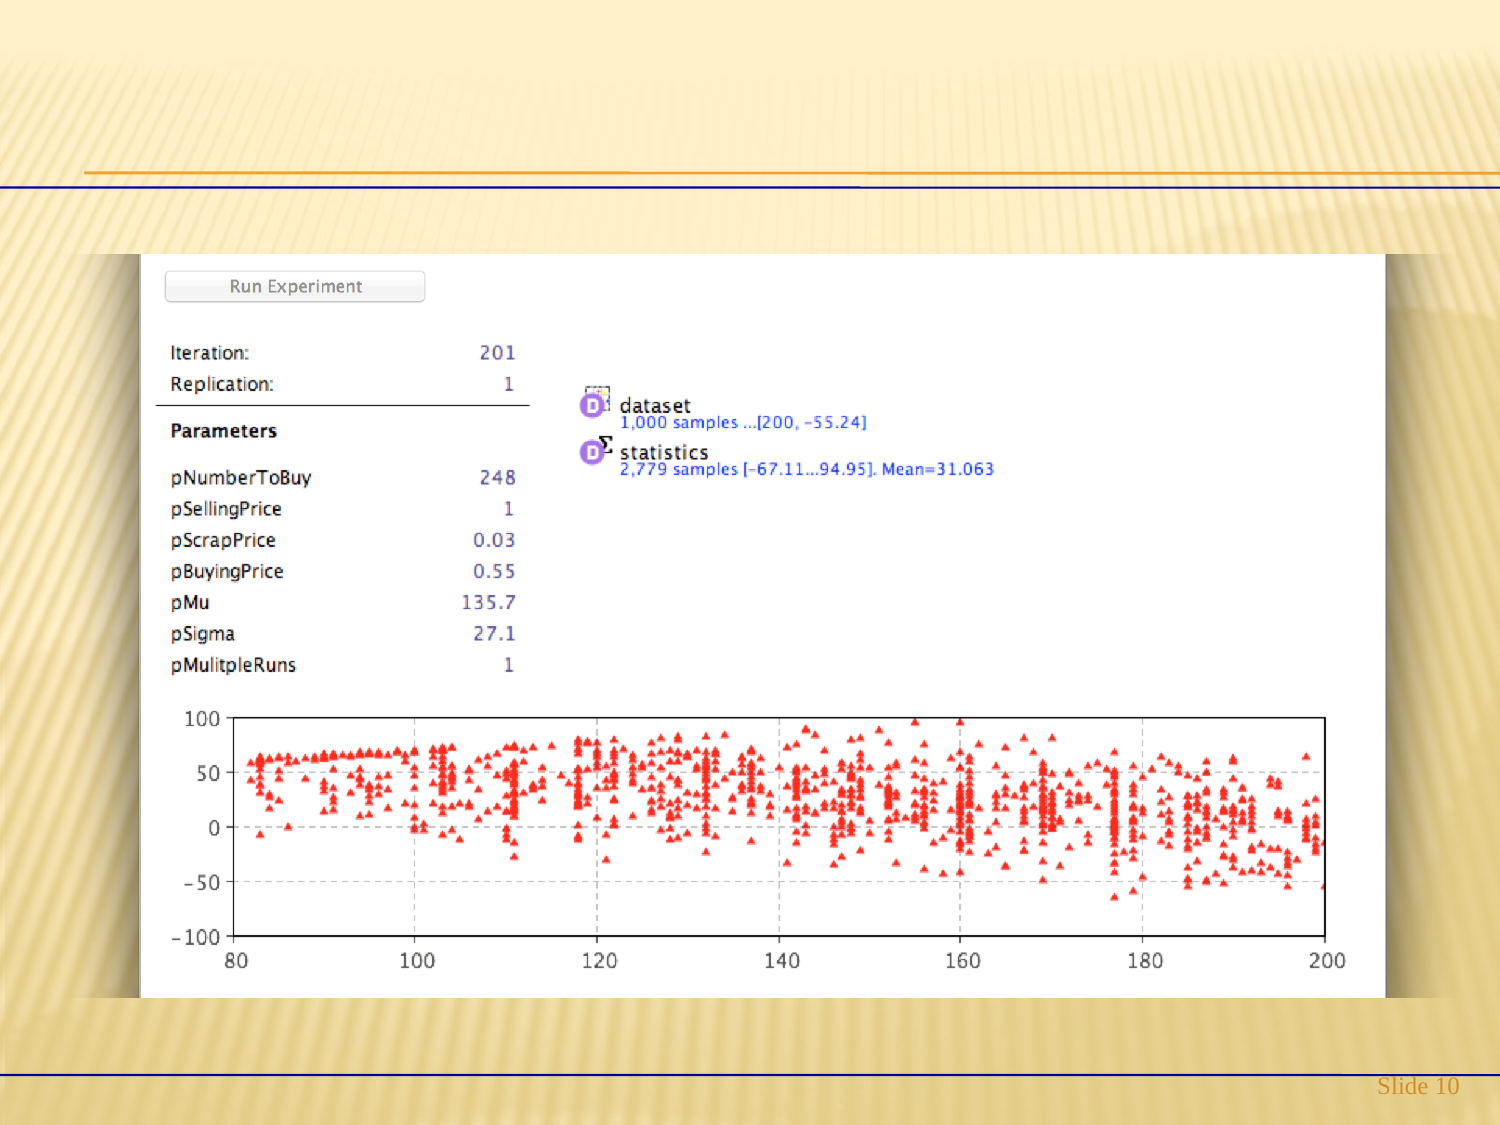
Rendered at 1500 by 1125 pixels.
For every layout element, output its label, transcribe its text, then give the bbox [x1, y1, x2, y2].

slide_number Slide 10 [1350, 1061, 1475, 1103]
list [49, 254, 1476, 998]
